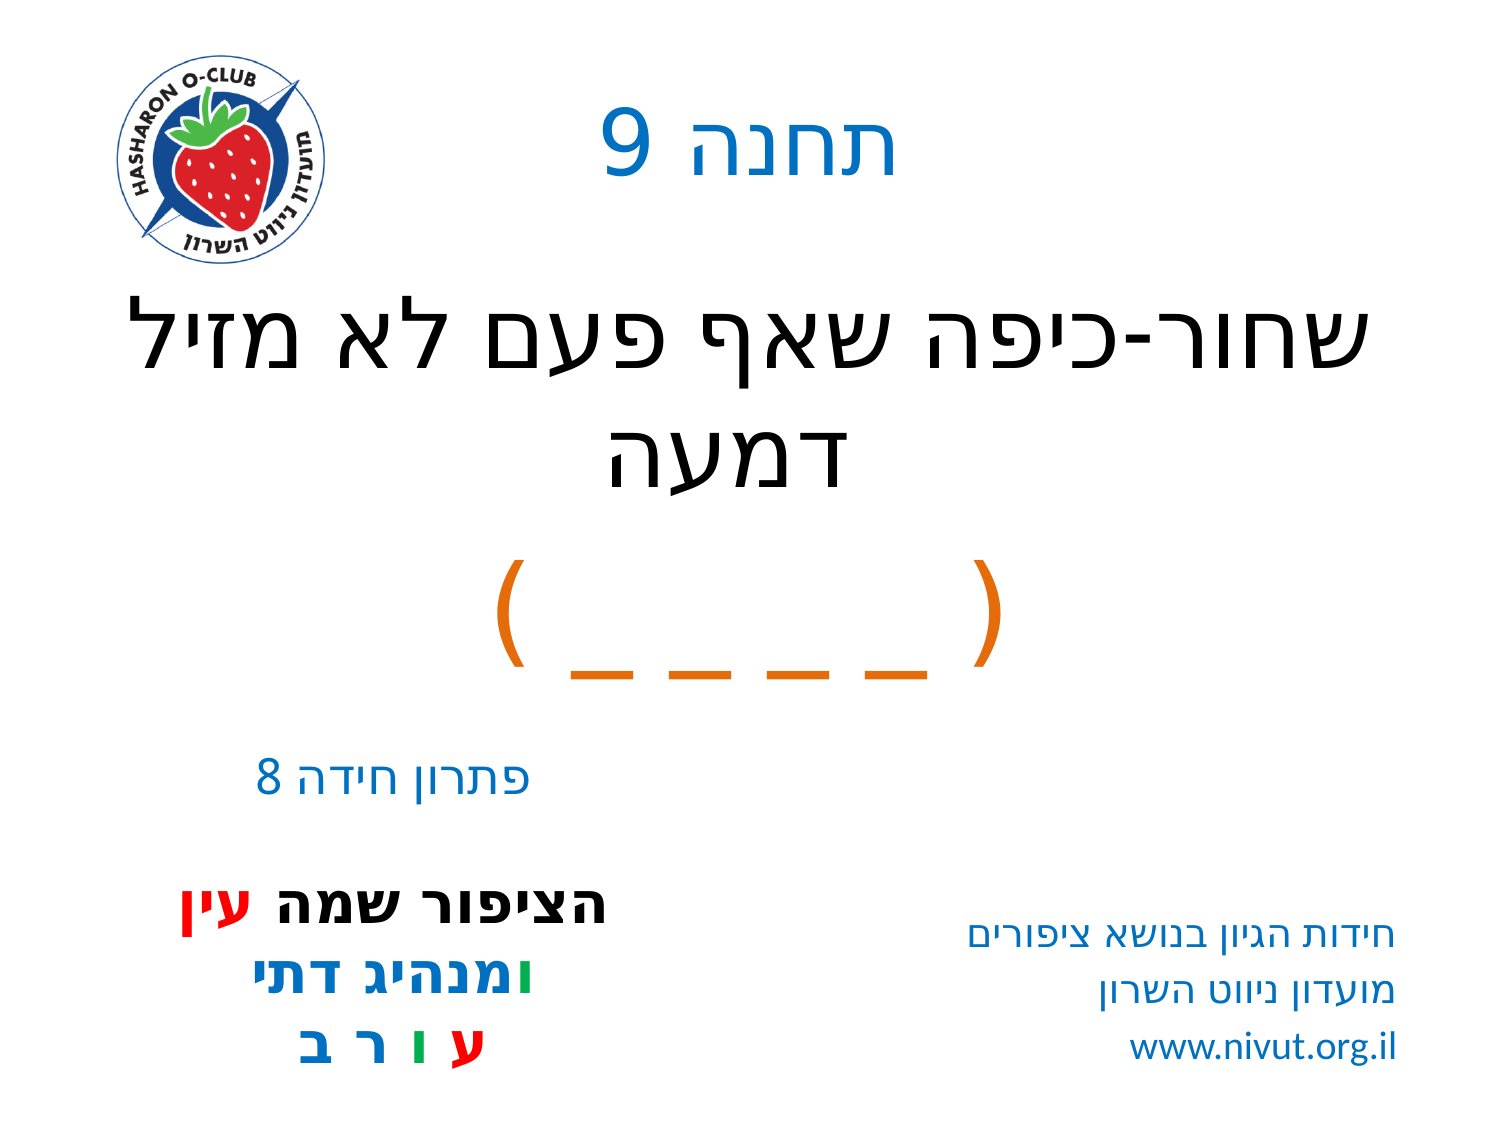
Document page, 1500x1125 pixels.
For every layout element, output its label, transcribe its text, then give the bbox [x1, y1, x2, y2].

title תחנה 9 [75, 45, 1425, 233]
picture [112, 49, 326, 267]
list שחור-כיפה שאף פעם לא מזיל דמעה ( _ _ _ _ ) [75, 262, 1425, 688]
text_box חידות הגיון בנושא ציפורים מועדון ניווט השרון www.nivut.org.il [688, 900, 1413, 1075]
text_box פתרון חידה 8 הציפור שמה עין ומנהיג דתי ע ו ר ב [99, 737, 688, 1083]
